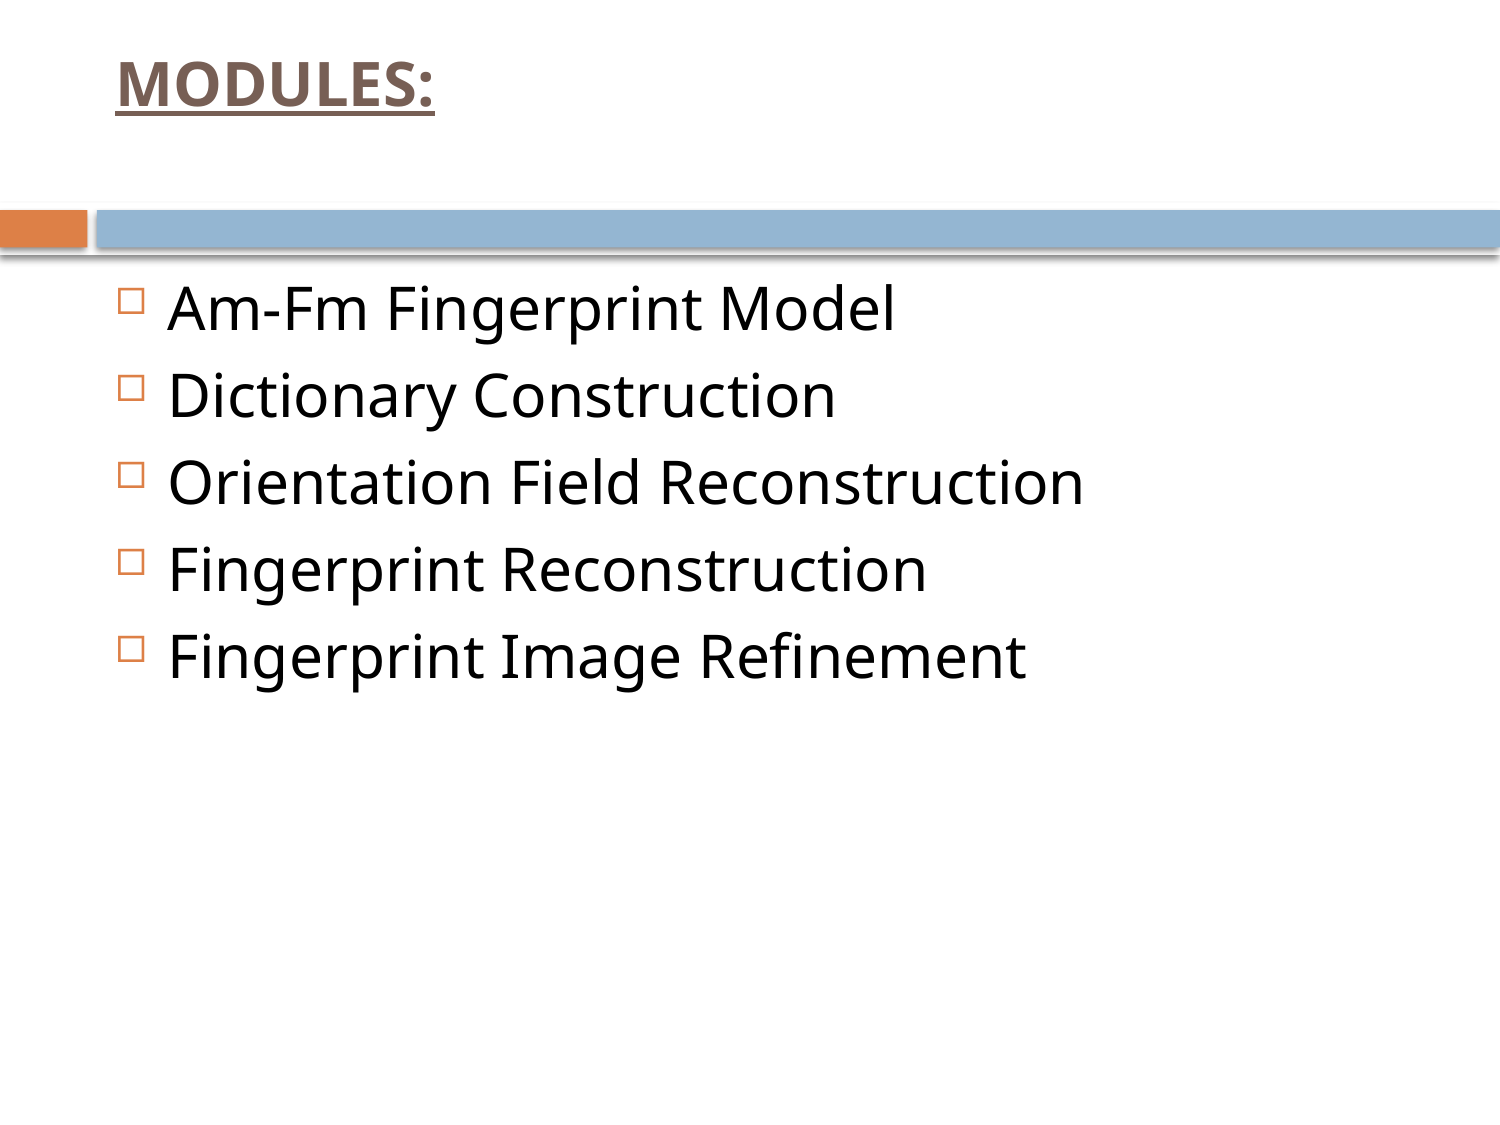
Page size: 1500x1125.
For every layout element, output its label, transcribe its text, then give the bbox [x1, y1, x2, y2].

list Am-Fm Fingerprint Model Dictionary Construction Orientation Field Reconstruction Fingerprint Reconstruction Fingerprint Image Refinement [100, 262, 1438, 1000]
title MODULES: [100, 37, 1438, 200]
